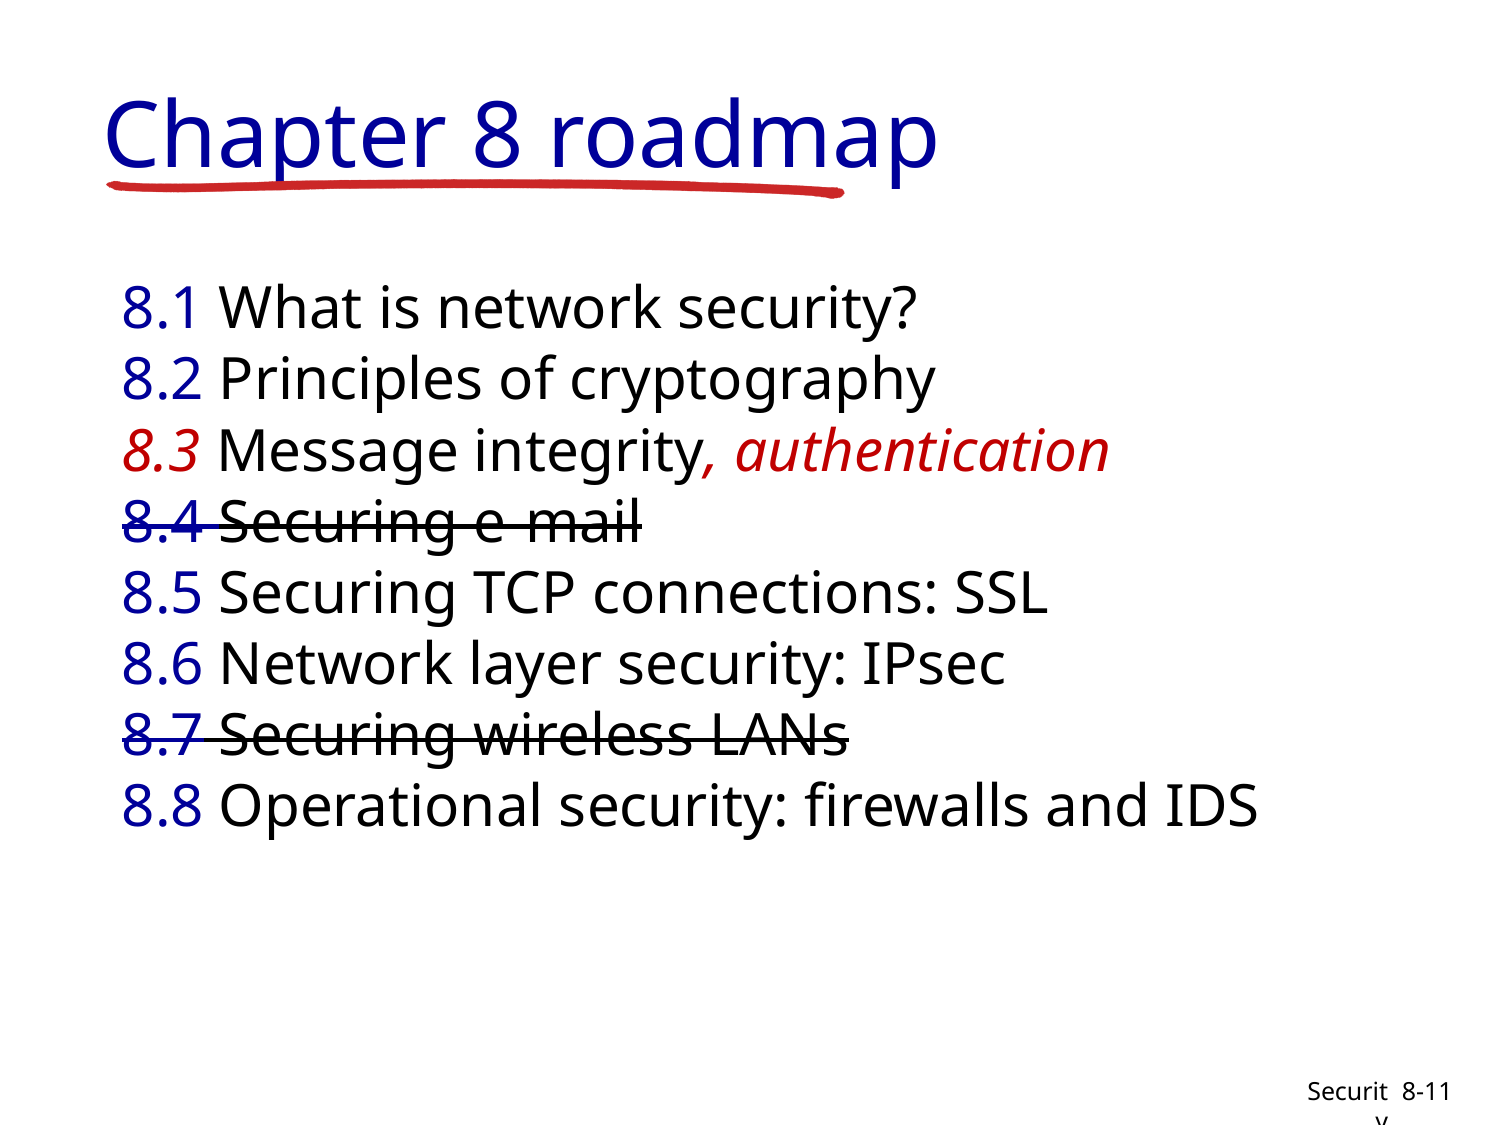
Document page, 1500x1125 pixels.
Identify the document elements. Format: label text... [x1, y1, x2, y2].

text_box 8-11 [1387, 1068, 1500, 1113]
picture [103, 174, 854, 204]
footer Security [1284, 1067, 1403, 1110]
title Chapter 8 roadmap [87, 37, 1363, 225]
list 8.1 What is network security? 8.2 Principles of cryptography 8.3 Message integrity, authentication 8.4 Securing e-mail 8.5 Securing TCP connections: SSL 8.6 Network layer security: IPsec 8.7 Securing wireless LANs 8.8 Operational security: firewalls and IDS [106, 273, 1382, 1037]
